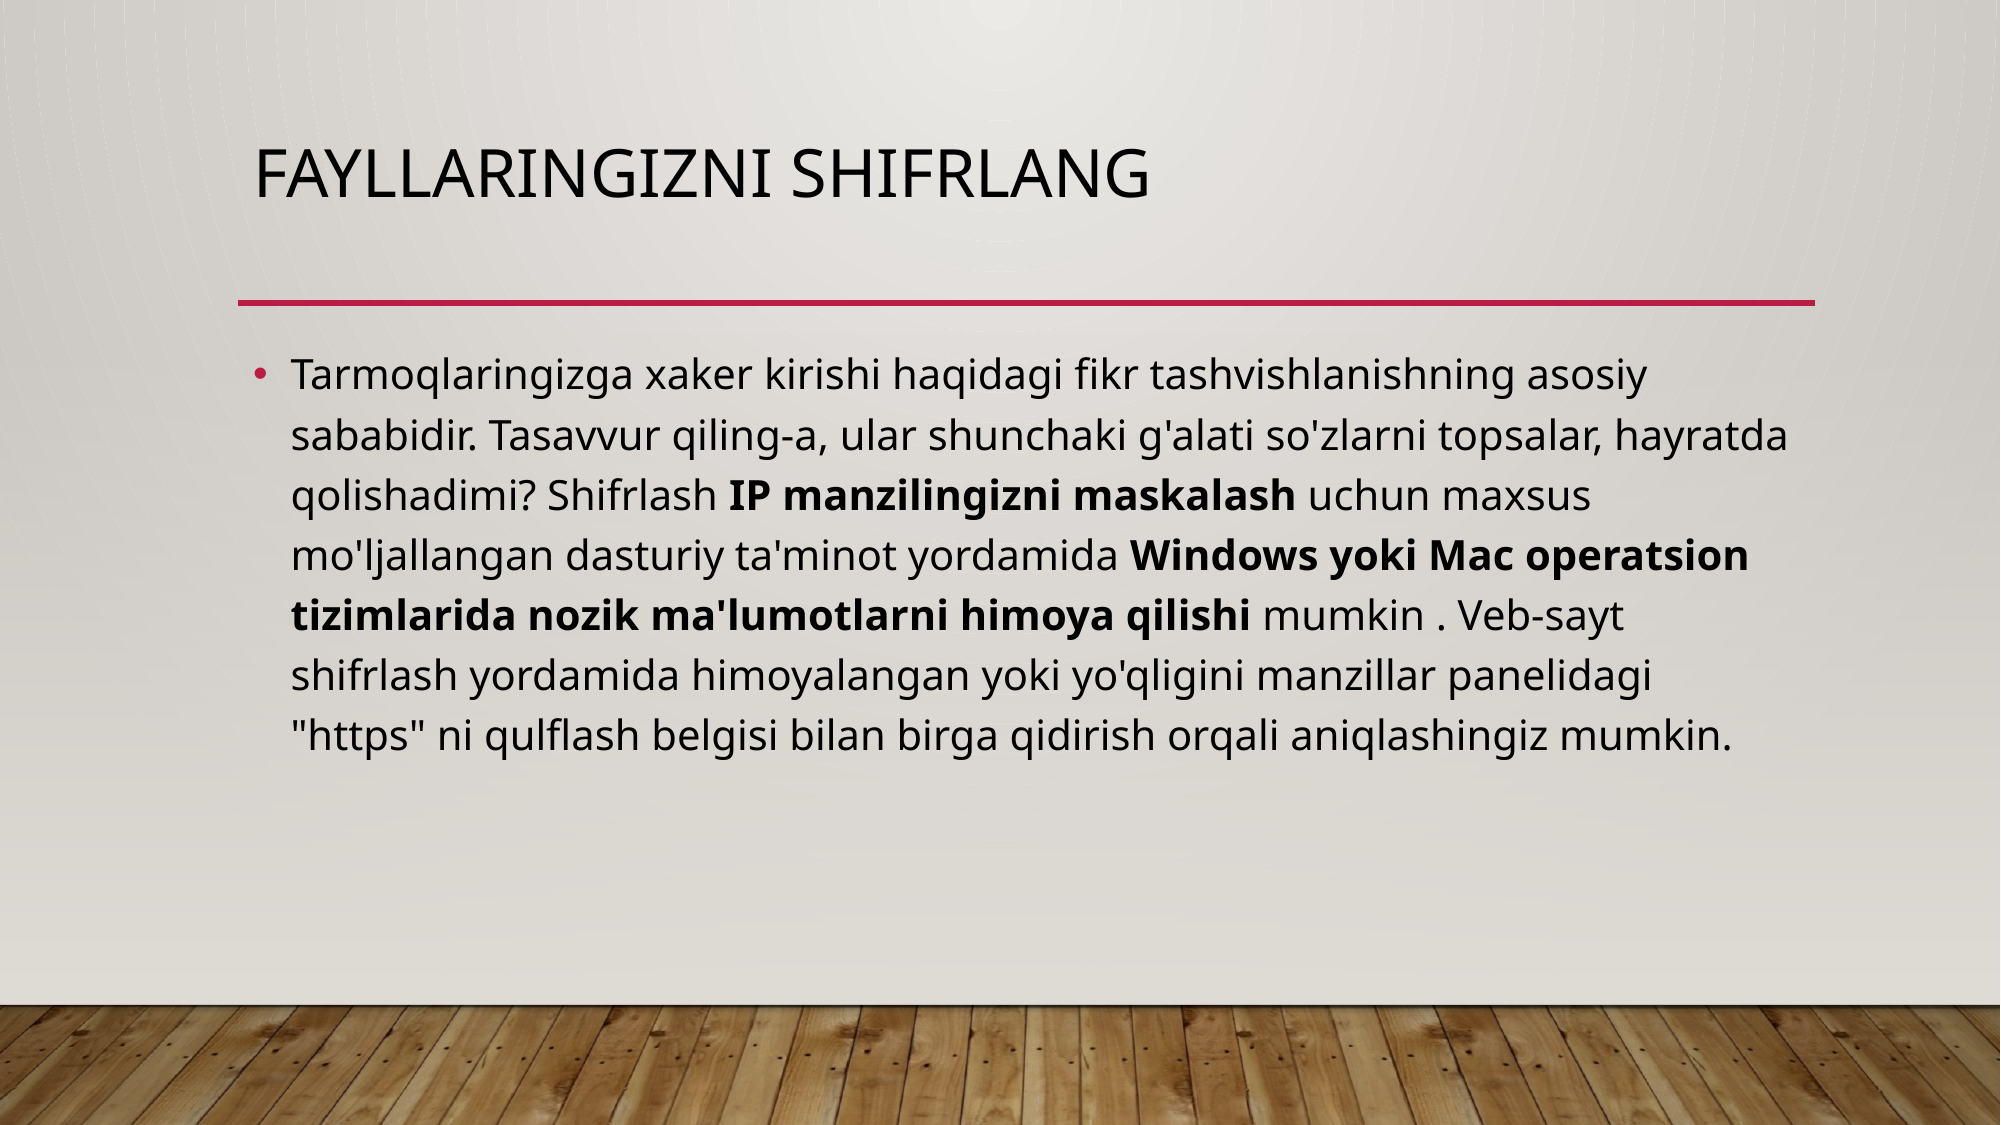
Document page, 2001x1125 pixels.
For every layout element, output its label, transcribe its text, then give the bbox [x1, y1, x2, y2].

title Fayllaringizni shifrlang [238, 131, 1814, 305]
list Tarmoqlaringizga xaker kirishi haqidagi fikr tashvishlanishning asosiy sababidir. Tasavvur qiling-a, ular shunchaki g'alati so'zlarni topsalar, hayratda qolishadimi? Shifrlash IP manzilingizni maskalash uchun maxsus mo'ljallangan dasturiy ta'minot yordamida Windows yoki Mac operatsion tizimlarida nozik ma'lumotlarni himoya qilishi mumkin . Veb-sayt shifrlash yordamida himoyalangan yoki yo'qligini manzillar panelidagi "https" ni qulflash belgisi bilan birga qidirish orqali aniqlashingiz mumkin. [238, 330, 1814, 897]
picture [0, 1005, 2000, 1125]
